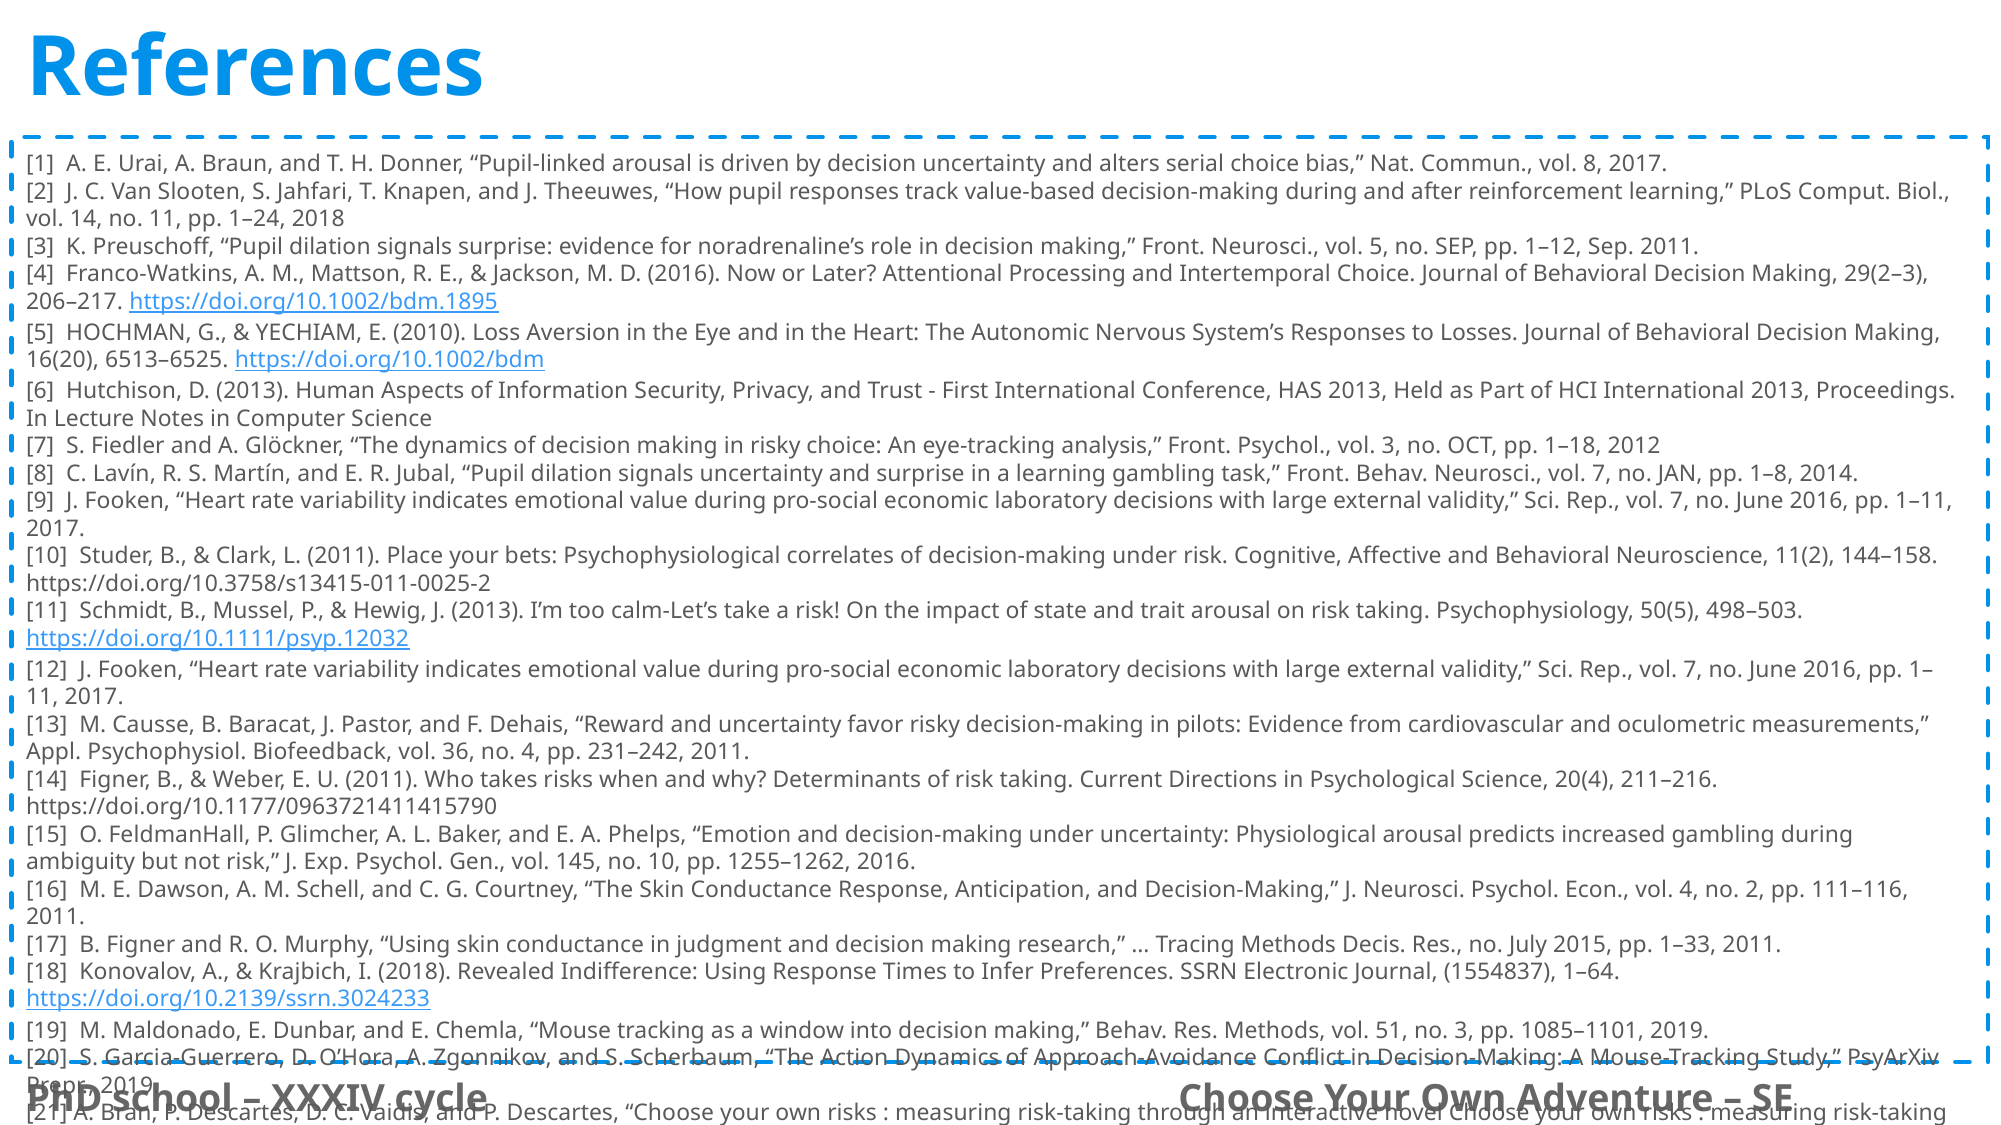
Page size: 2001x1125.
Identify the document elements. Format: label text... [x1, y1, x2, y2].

text_box [1] A. E. Urai, A. Braun, and T. H. Donner, “Pupil-linked arousal is driven by decision uncertainty and alters serial choice bias,” Nat. Commun., vol. 8, 2017. [2] J. C. Van Slooten, S. Jahfari, T. Knapen, and J. Theeuwes, “How pupil responses track value-based decision-making during and after reinforcement learning,” PLoS Comput. Biol., vol. 14, no. 11, pp. 1–24, 2018 [3] K. Preuschoff, “Pupil dilation signals surprise: evidence for noradrenaline’s role in decision making,” Front. Neurosci., vol. 5, no. SEP, pp. 1–12, Sep. 2011. [4] Franco-Watkins, A. M., Mattson, R. E., & Jackson, M. D. (2016). Now or Later? Attentional Processing and Intertemporal Choice. Journal of Behavioral Decision Making, 29(2–3), 206–217. https://doi.org/10.1002/bdm.1895 [5] HOCHMAN, G., & YECHIAM, E. (2010). Loss Aversion in the Eye and in the Heart: The Autonomic Nervous System’s Responses to Losses. Journal of Behavioral Decision Making, 16(20), 6513–6525. https://doi.org/10.1002/bdm [6] Hutchison, D. (2013). Human Aspects of Information Security, Privacy, and Trust - First International Conference, HAS 2013, Held as Part of HCI International 2013, Proceedings. In Lecture Notes in Computer Science [7] S. Fiedler and A. Glöckner, “The dynamics of decision making in risky choice: An eye-tracking analysis,” Front. Psychol., vol. 3, no. OCT, pp. 1–18, 2012 [8] C. Lavín, R. S. Martín, and E. R. Jubal, “Pupil dilation signals uncertainty and surprise in a learning gambling task,” Front. Behav. Neurosci., vol. 7, no. JAN, pp. 1–8, 2014. [9] J. Fooken, “Heart rate variability indicates emotional value during pro-social economic laboratory decisions with large external validity,” Sci. Rep., vol. 7, no. June 2016, pp. 1–11, 2017. [10] Studer, B., & Clark, L. (2011). Place your bets: Psychophysiological correlates of decision-making under risk. Cognitive, Affective and Behavioral Neuroscience, 11(2), 144–158. https://doi.org/10.3758/s13415-011-0025-2 [11] Schmidt, B., Mussel, P., & Hewig, J. (2013). I’m too calm-Let’s take a risk! On the impact of state and trait arousal on risk taking. Psychophysiology, 50(5), 498–503. https://doi.org/10.1111/psyp.12032 [12] J. Fooken, “Heart rate variability indicates emotional value during pro-social economic laboratory decisions with large external validity,” Sci. Rep., vol. 7, no. June 2016, pp. 1–11, 2017. [13] M. Causse, B. Baracat, J. Pastor, and F. Dehais, “Reward and uncertainty favor risky decision-making in pilots: Evidence from cardiovascular and oculometric measurements,” Appl. Psychophysiol. Biofeedback, vol. 36, no. 4, pp. 231–242, 2011. [14] Figner, B., & Weber, E. U. (2011). Who takes risks when and why? Determinants of risk taking. Current Directions in Psychological Science, 20(4), 211–216. https://doi.org/10.1177/0963721411415790 [15] O. FeldmanHall, P. Glimcher, A. L. Baker, and E. A. Phelps, “Emotion and decision-making under uncertainty: Physiological arousal predicts increased gambling during ambiguity but not risk,” J. Exp. Psychol. Gen., vol. 145, no. 10, pp. 1255–1262, 2016. [16] M. E. Dawson, A. M. Schell, and C. G. Courtney, “The Skin Conductance Response, Anticipation, and Decision-Making,” J. Neurosci. Psychol. Econ., vol. 4, no. 2, pp. 111–116, 2011. [17] B. Figner and R. O. Murphy, “Using skin conductance in judgment and decision making research,” … Tracing Methods Decis. Res., no. July 2015, pp. 1–33, 2011. [18] Konovalov, A., & Krajbich, I. (2018). Revealed Indifference: Using Response Times to Infer Preferences. SSRN Electronic Journal, (1554837), 1–64. https://doi.org/10.2139/ssrn.3024233 [19] M. Maldonado, E. Dunbar, and E. Chemla, “Mouse tracking as a window into decision making,” Behav. Res. Methods, vol. 51, no. 3, pp. 1085–1101, 2019. [20] S. Garcia-Guerrero, D. O’Hora, A. Zgonnikov, and S. Scherbaum, “The Action Dynamics of Approach-Avoidance Conflict in Decision-Making: A Mouse-Tracking Study,” PsyArXiv Prepr., 2019. [21] A. Bran, P. Descartes, D. C. Vaidis, and P. Descartes, “Choose your own risks : measuring risk-taking through an interactive novel Choose your own risks : measuring risk-taking through an interactive novel Alexandre Bran a and David C . Vaidis a Laboratoire de Psychologie Sociale , Université Paris Descartes ,” no. may, 2020. [11, 141, 1976, 1125]
text_box [10, 136, 1989, 1063]
text_box References [11, 4, 1976, 120]
